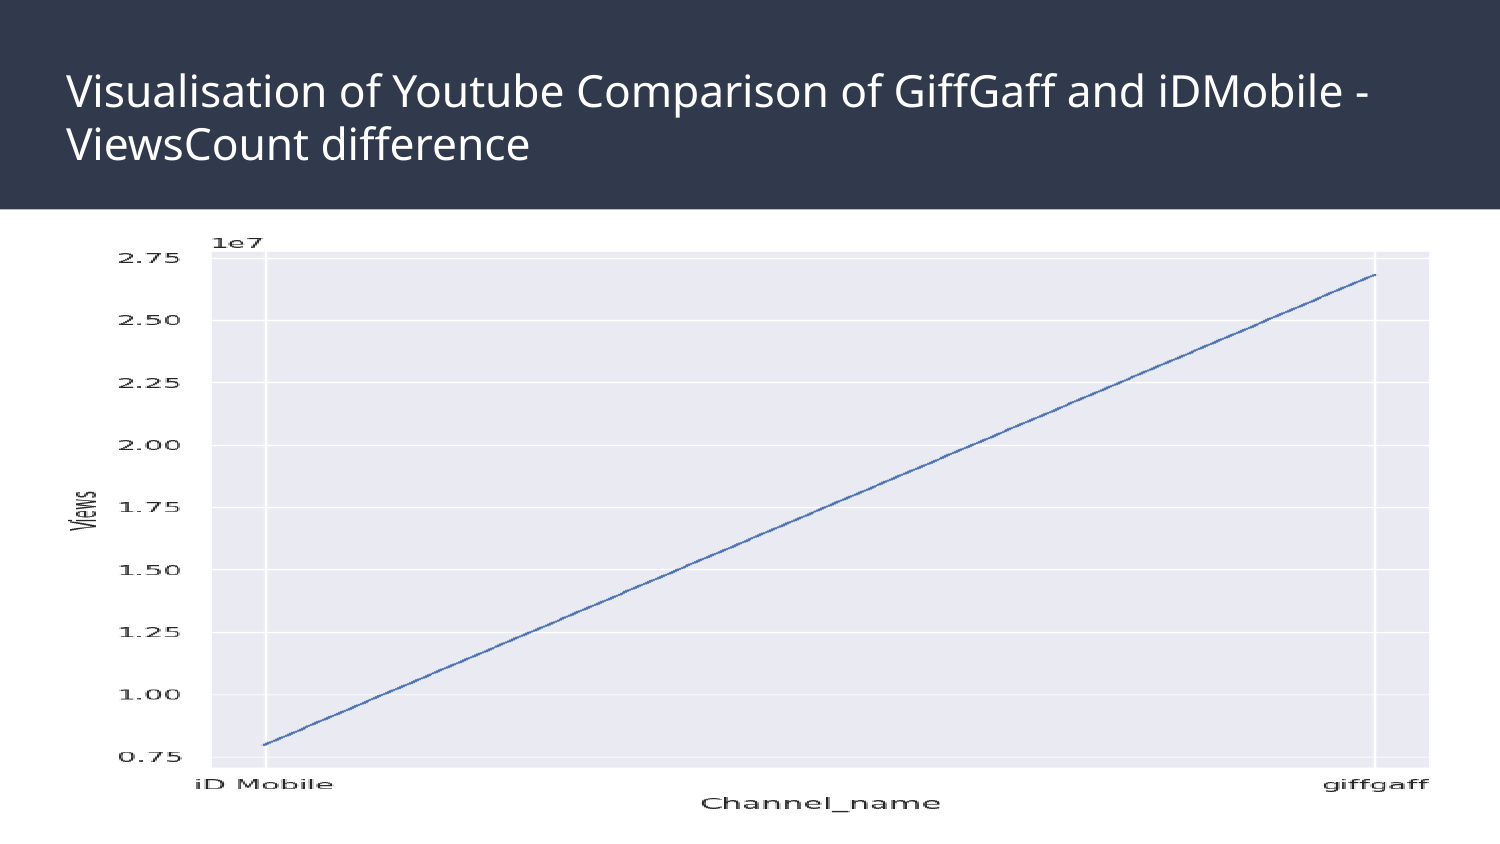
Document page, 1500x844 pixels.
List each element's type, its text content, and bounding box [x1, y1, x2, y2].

picture [50, 229, 1450, 821]
title Visualisation of Youtube Comparison of GiffGaff and iDMobile - ViewsCount difference [51, 48, 1449, 185]
